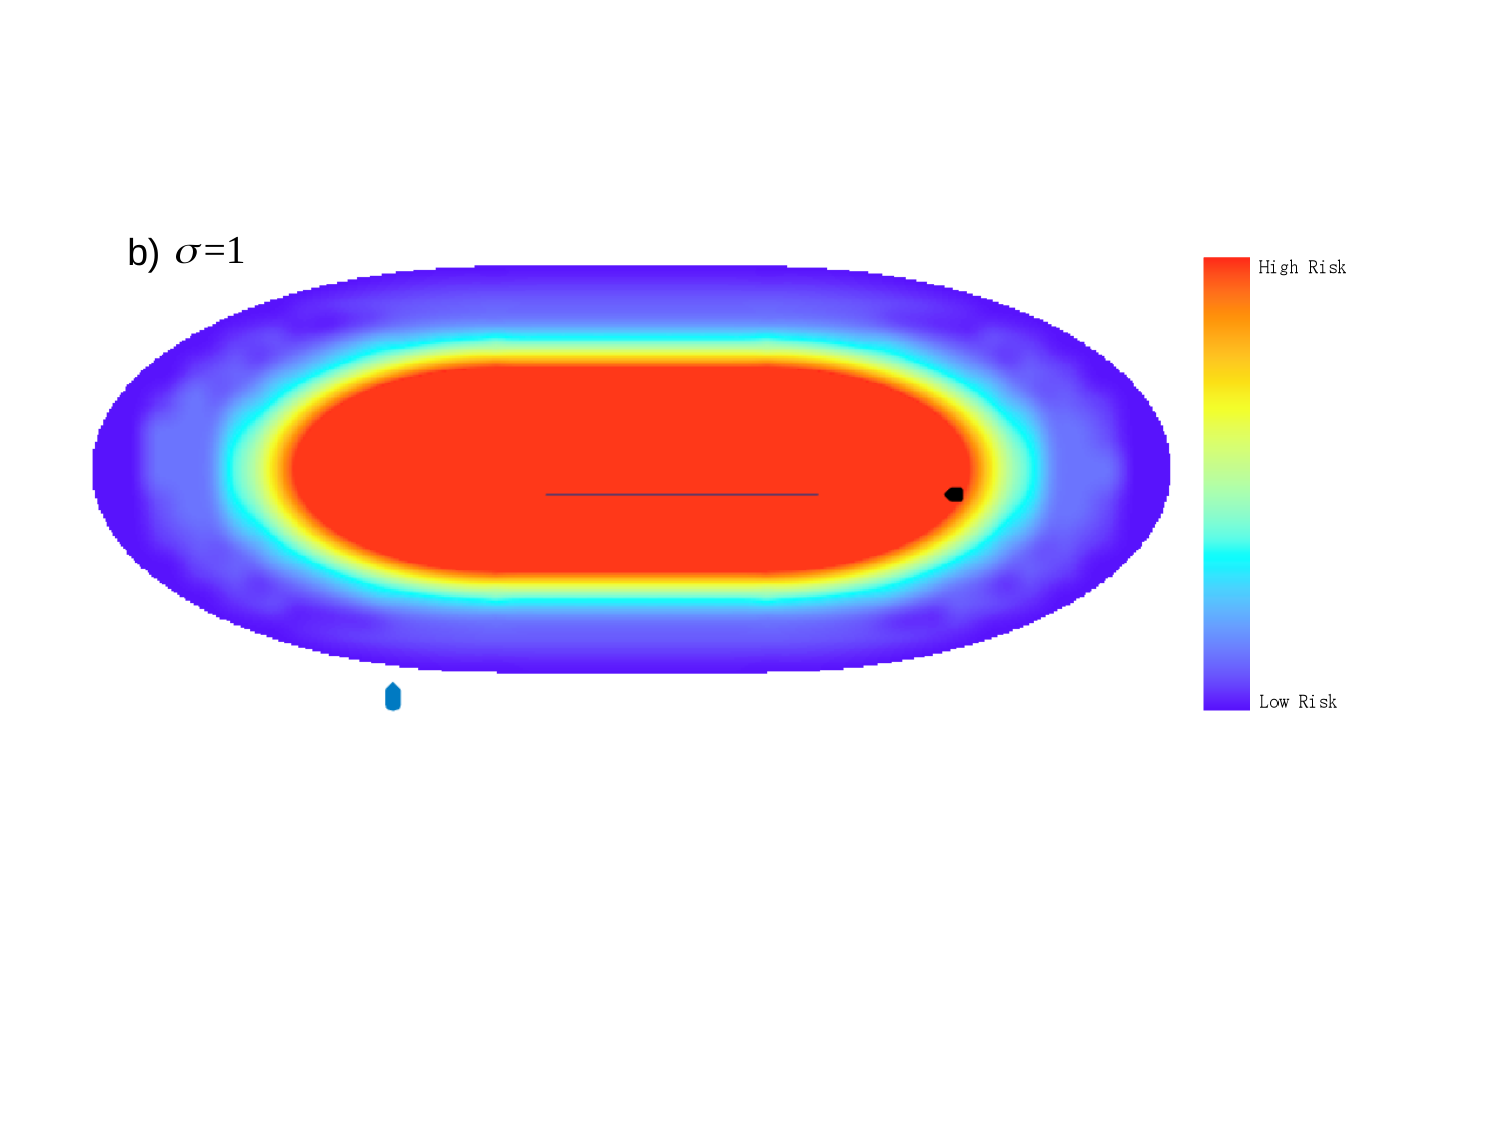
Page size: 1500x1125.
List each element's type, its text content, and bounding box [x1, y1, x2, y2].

picture [88, 263, 1175, 715]
picture [1198, 250, 1400, 721]
text_box b) [112, 220, 176, 263]
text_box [169, 227, 249, 274]
